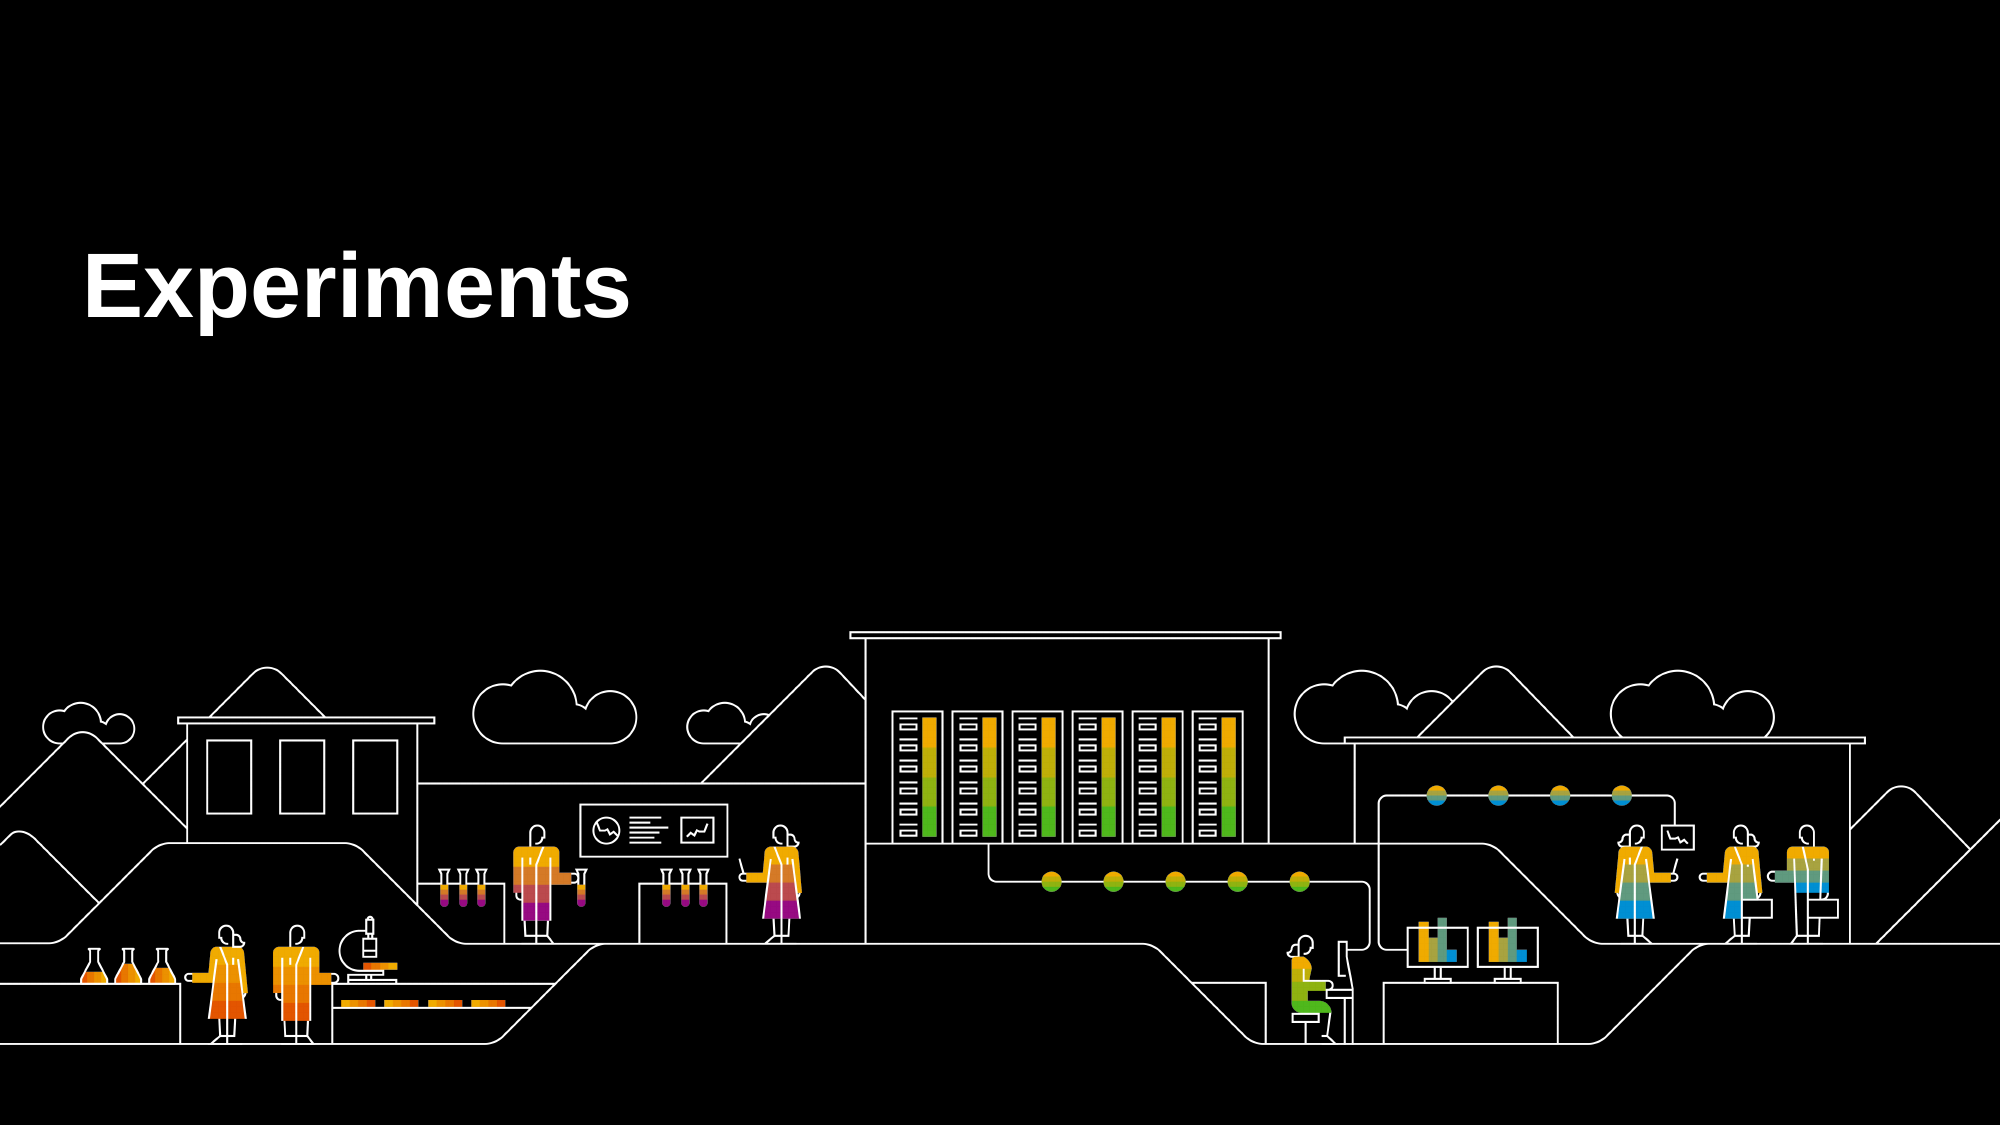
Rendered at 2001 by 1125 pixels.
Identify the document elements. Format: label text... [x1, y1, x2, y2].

picture [0, 561, 2001, 1125]
title Experiments [82, 225, 1918, 337]
